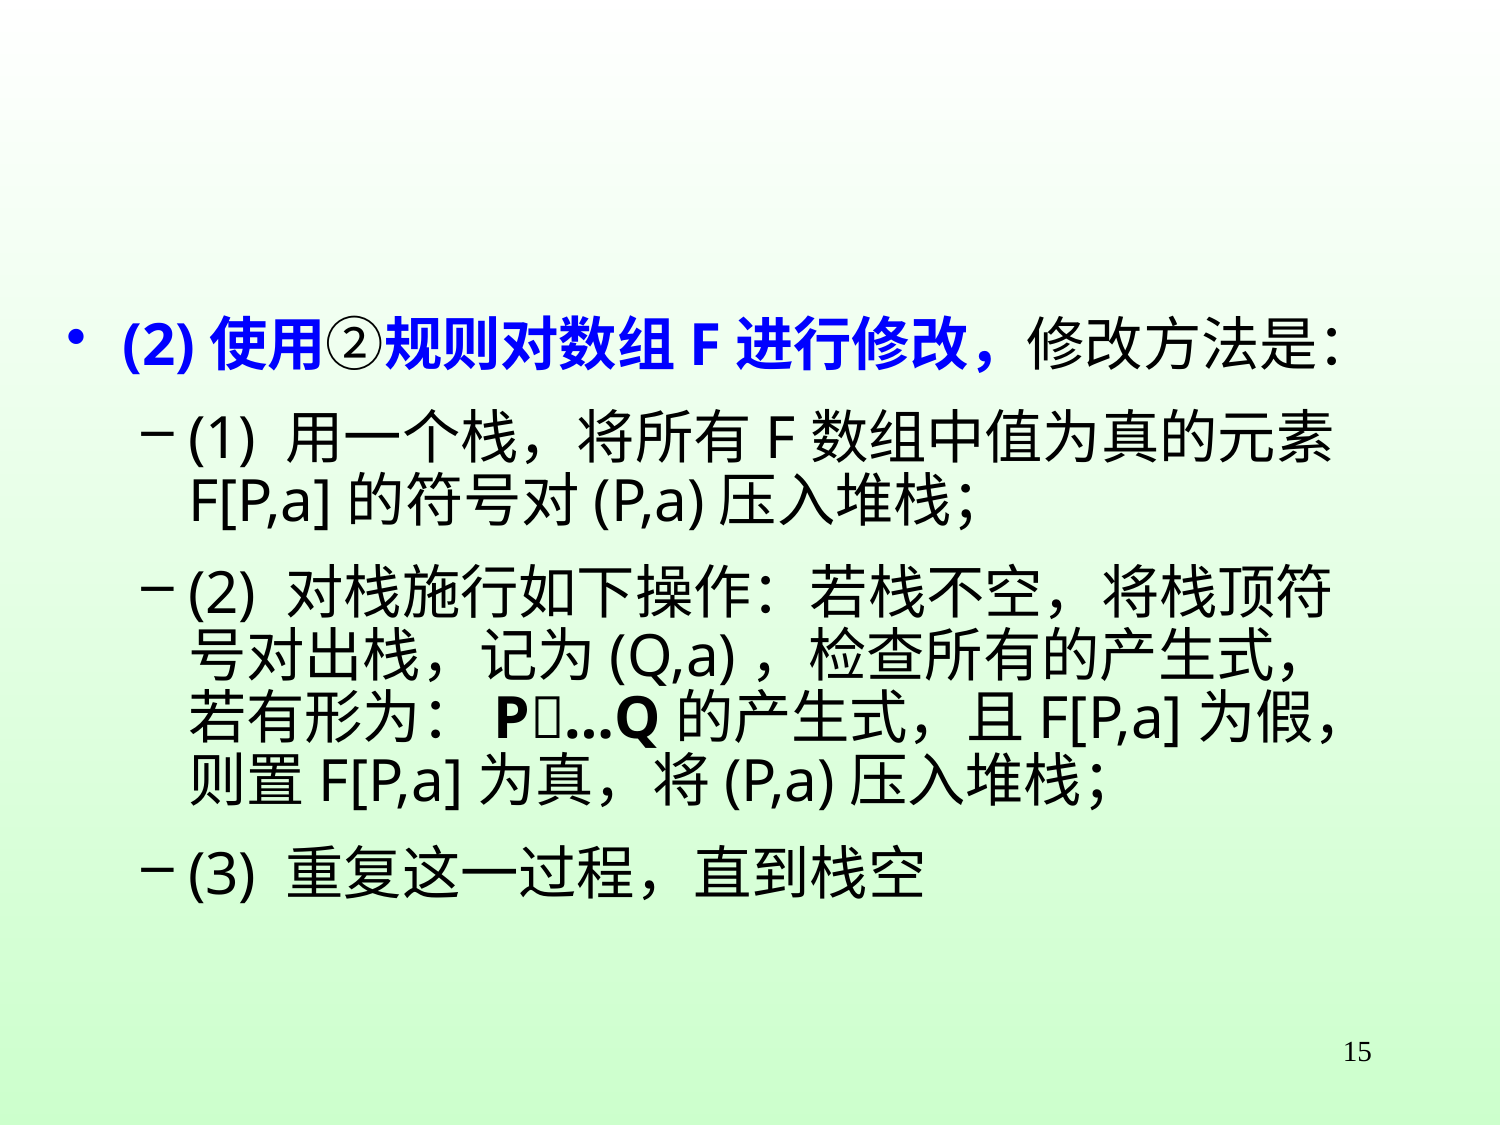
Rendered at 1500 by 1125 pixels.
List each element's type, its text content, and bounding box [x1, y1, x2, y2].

slide_number 15 [1074, 1024, 1388, 1101]
list (2)使用②规则对数组F进行修改，修改方法是： (1) 用一个栈，将所有F数组中值为真的元素F[P,a]的符号对(P,a)压入堆栈； (2) 对栈施行如下操作：若栈不空，将栈顶符号对出栈，记为(Q,a)，检查所有的产生式，若有形为：P…Q的产生式，且F[P,a]为假， 则置F[P,a]为真，将(P,a)压入堆栈； (3) 重复这一过程，直到栈空 [51, 307, 1388, 923]
